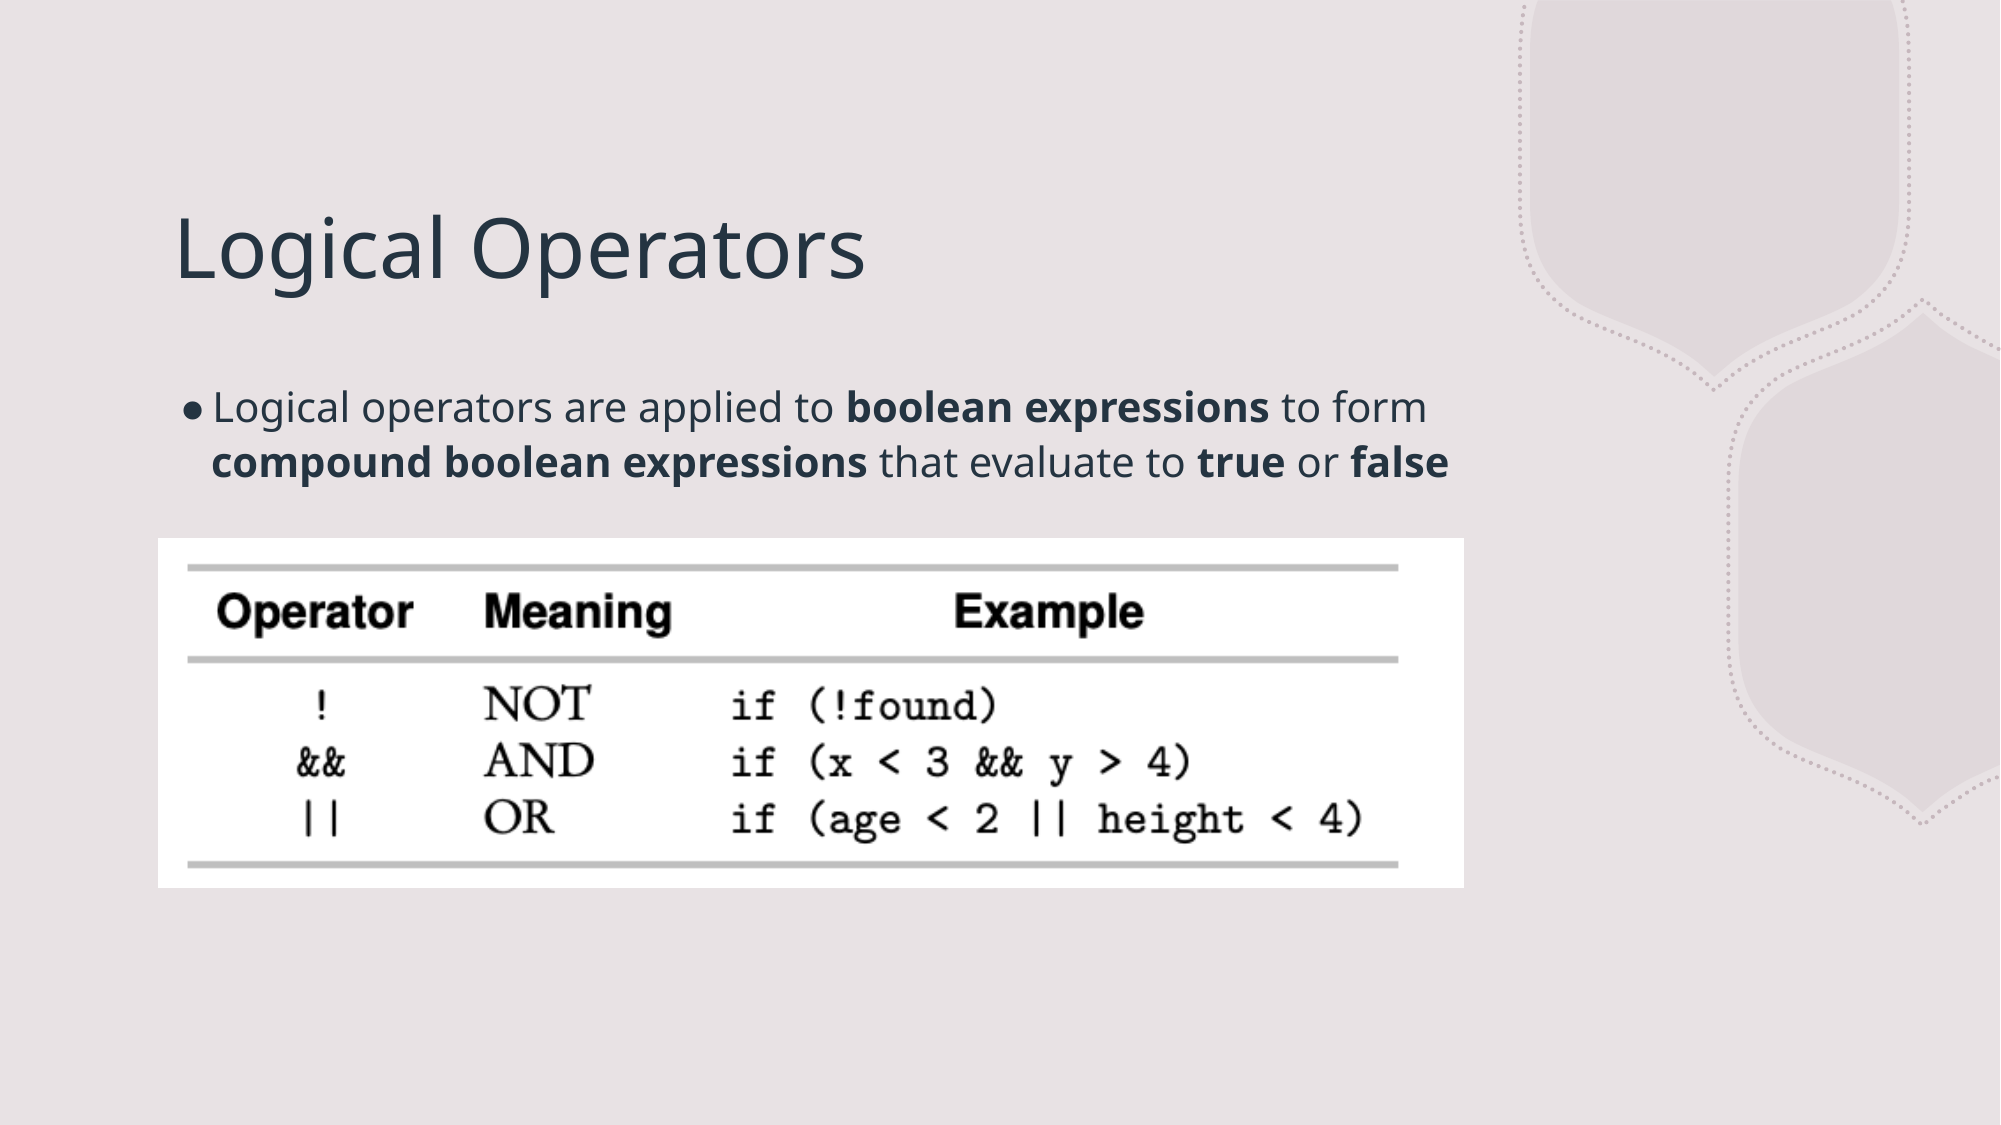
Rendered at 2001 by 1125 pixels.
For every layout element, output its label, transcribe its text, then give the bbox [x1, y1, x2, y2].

title Logical Operators [158, 157, 1648, 332]
picture [158, 538, 1464, 888]
list Logical operators are applied to boolean expressions to form compound boolean expressions that evaluate to true or false [158, 368, 1648, 968]
